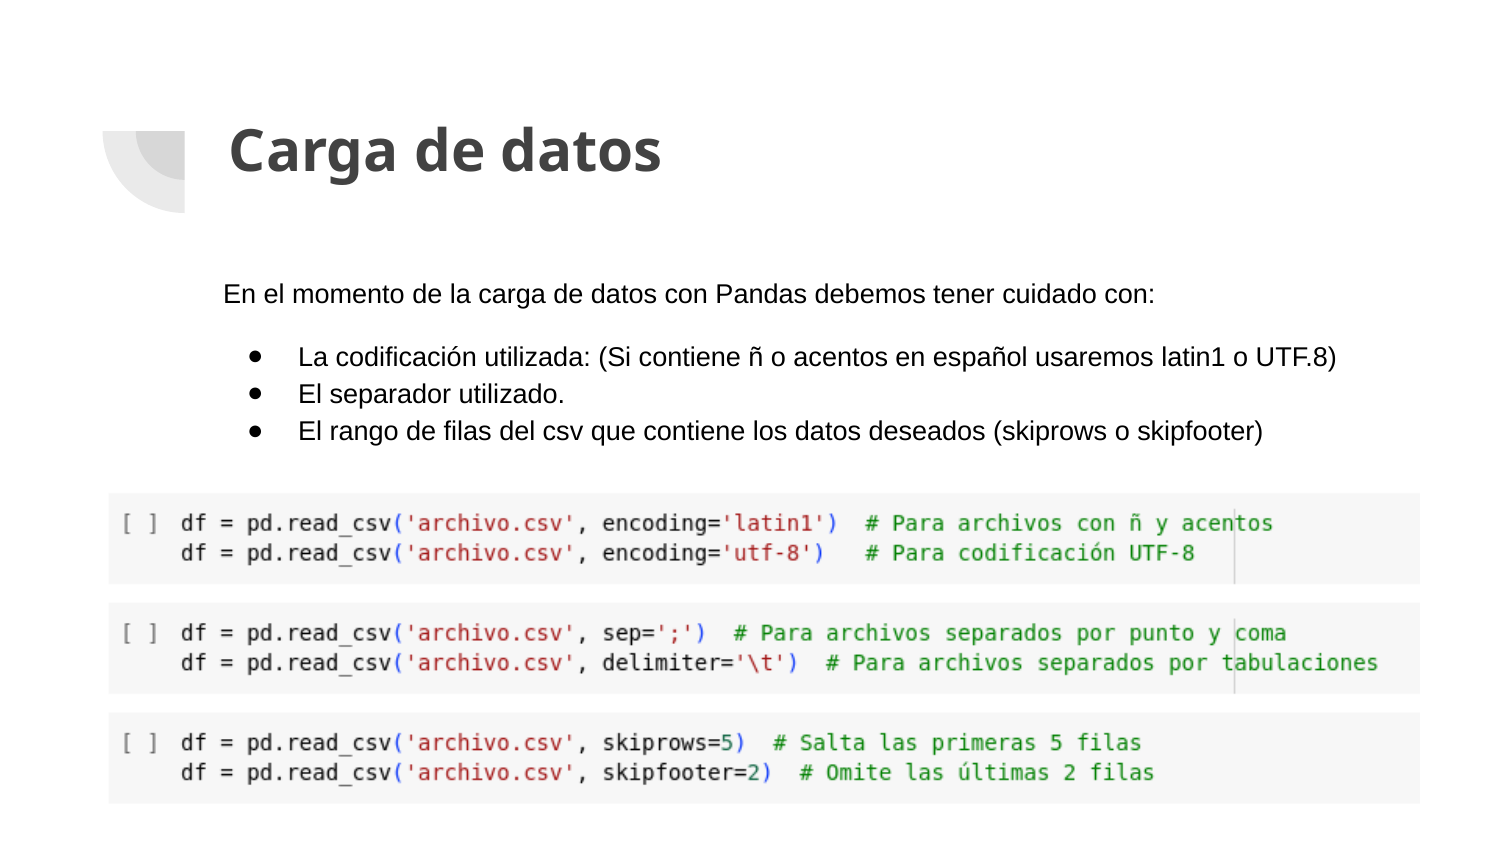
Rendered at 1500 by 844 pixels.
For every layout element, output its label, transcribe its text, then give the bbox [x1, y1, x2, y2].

list En el momento de la carga de datos con Pandas debemos tener cuidado con: La codificación utilizada: (Si contiene ñ o acentos en español usaremos latin1 o UTF.8) El separador utilizado. El rango de filas del csv que contiene los datos deseados (skiprows o skipfooter) [208, 257, 1362, 483]
title Carga de datos [213, 98, 1368, 263]
picture [105, 484, 1421, 807]
